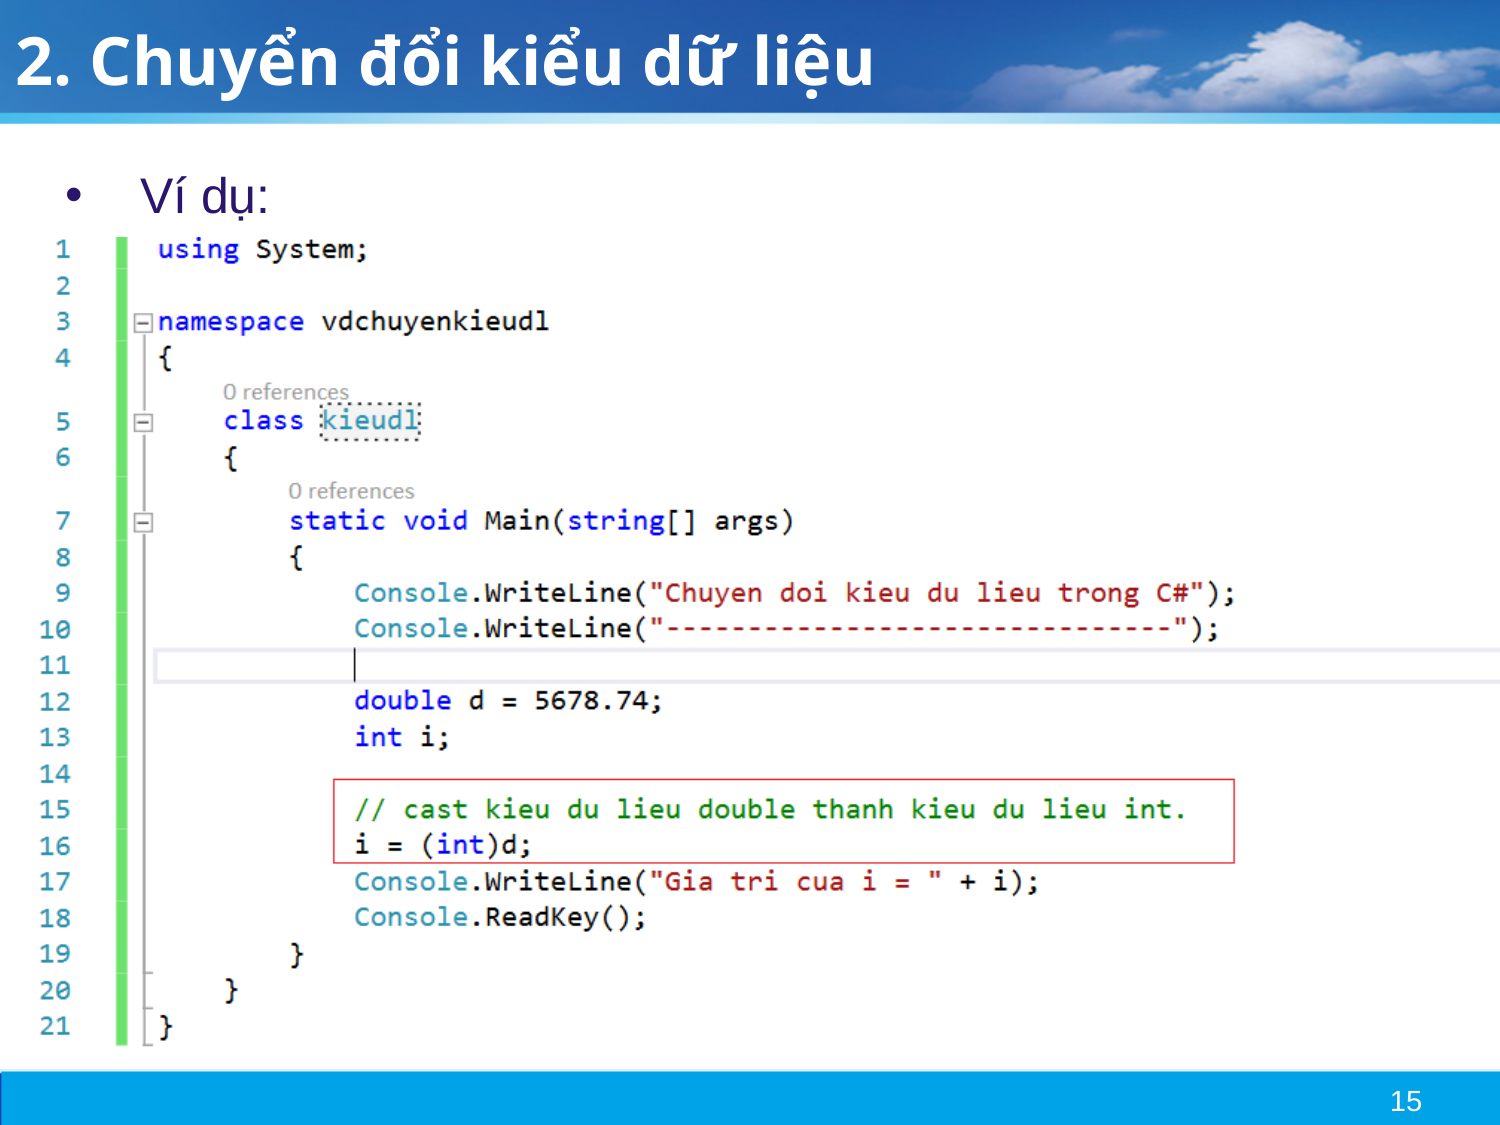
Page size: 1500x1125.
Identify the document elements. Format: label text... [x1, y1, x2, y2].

slide_number 15 [1087, 1078, 1438, 1125]
picture [0, 1, 1500, 1125]
text_box Ví dụ: [44, 149, 1476, 235]
title 2. Chuyển đổi kiểu dữ liệu [0, 12, 1475, 105]
